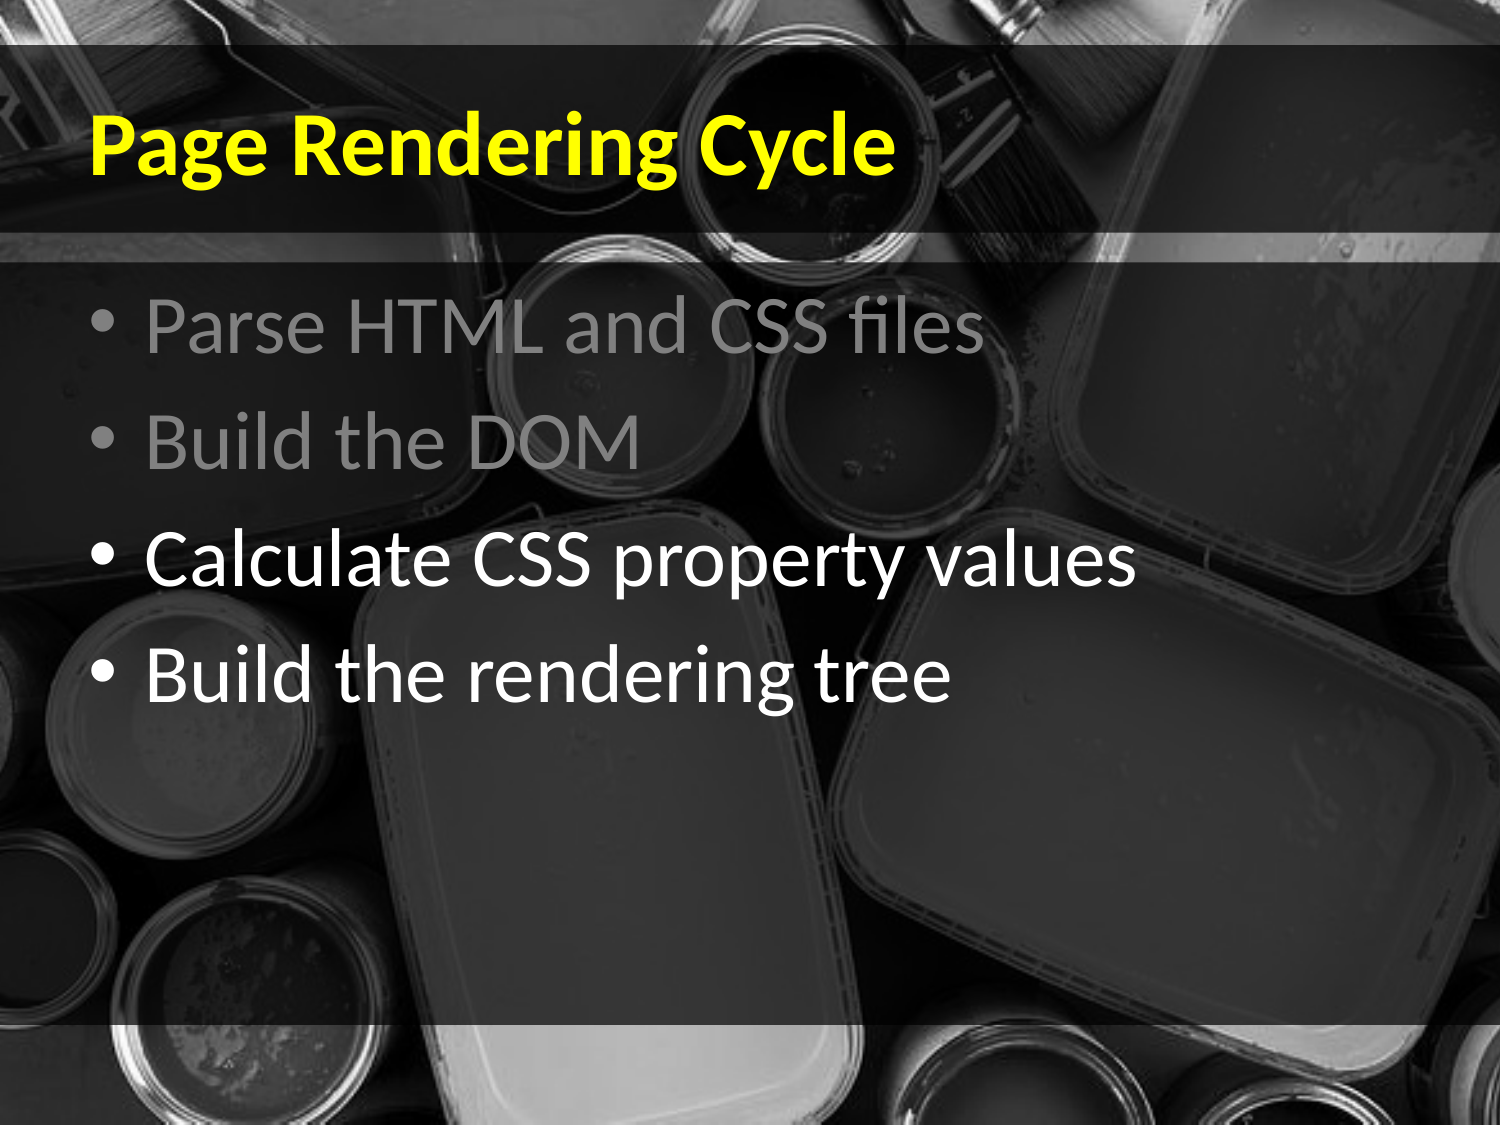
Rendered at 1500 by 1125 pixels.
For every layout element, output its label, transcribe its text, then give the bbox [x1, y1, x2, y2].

list Parse HTML and CSS files Build the DOM Calculate CSS property values Build the rendering tree [0, 262, 1500, 1025]
slide_number [1074, 1042, 1425, 1103]
title Page Rendering Cycle [0, 45, 1500, 233]
